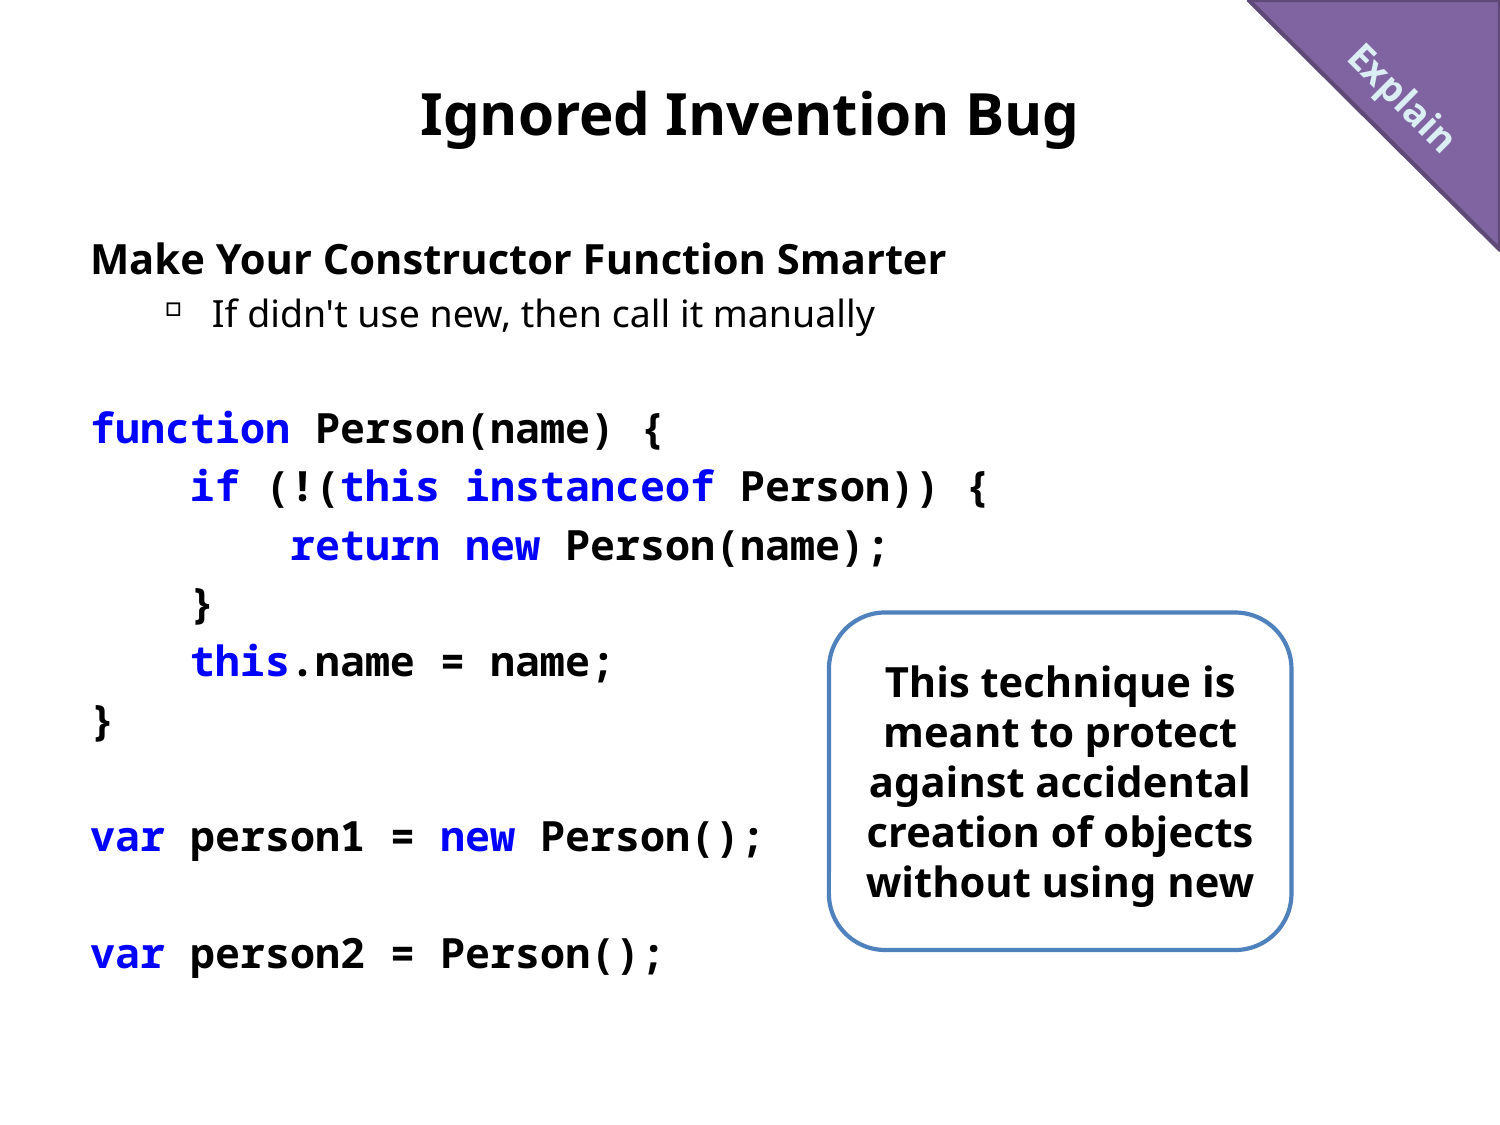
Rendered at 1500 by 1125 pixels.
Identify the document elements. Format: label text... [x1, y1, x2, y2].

text_box This technique is meant to protect against accidental creation of objects without using new [826, 610, 1294, 953]
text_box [1248, 0, 1500, 250]
title Ignored Invention Bug [74, 49, 1242, 176]
list Make Your Constructor Function Smarter If didn't use new, then call it manually function Person(name) { if (!(this instanceof Person)) { return new Person(name); } this.name = name; } var person1 = new Person(); var person2 = Person(); [74, 224, 1426, 1076]
